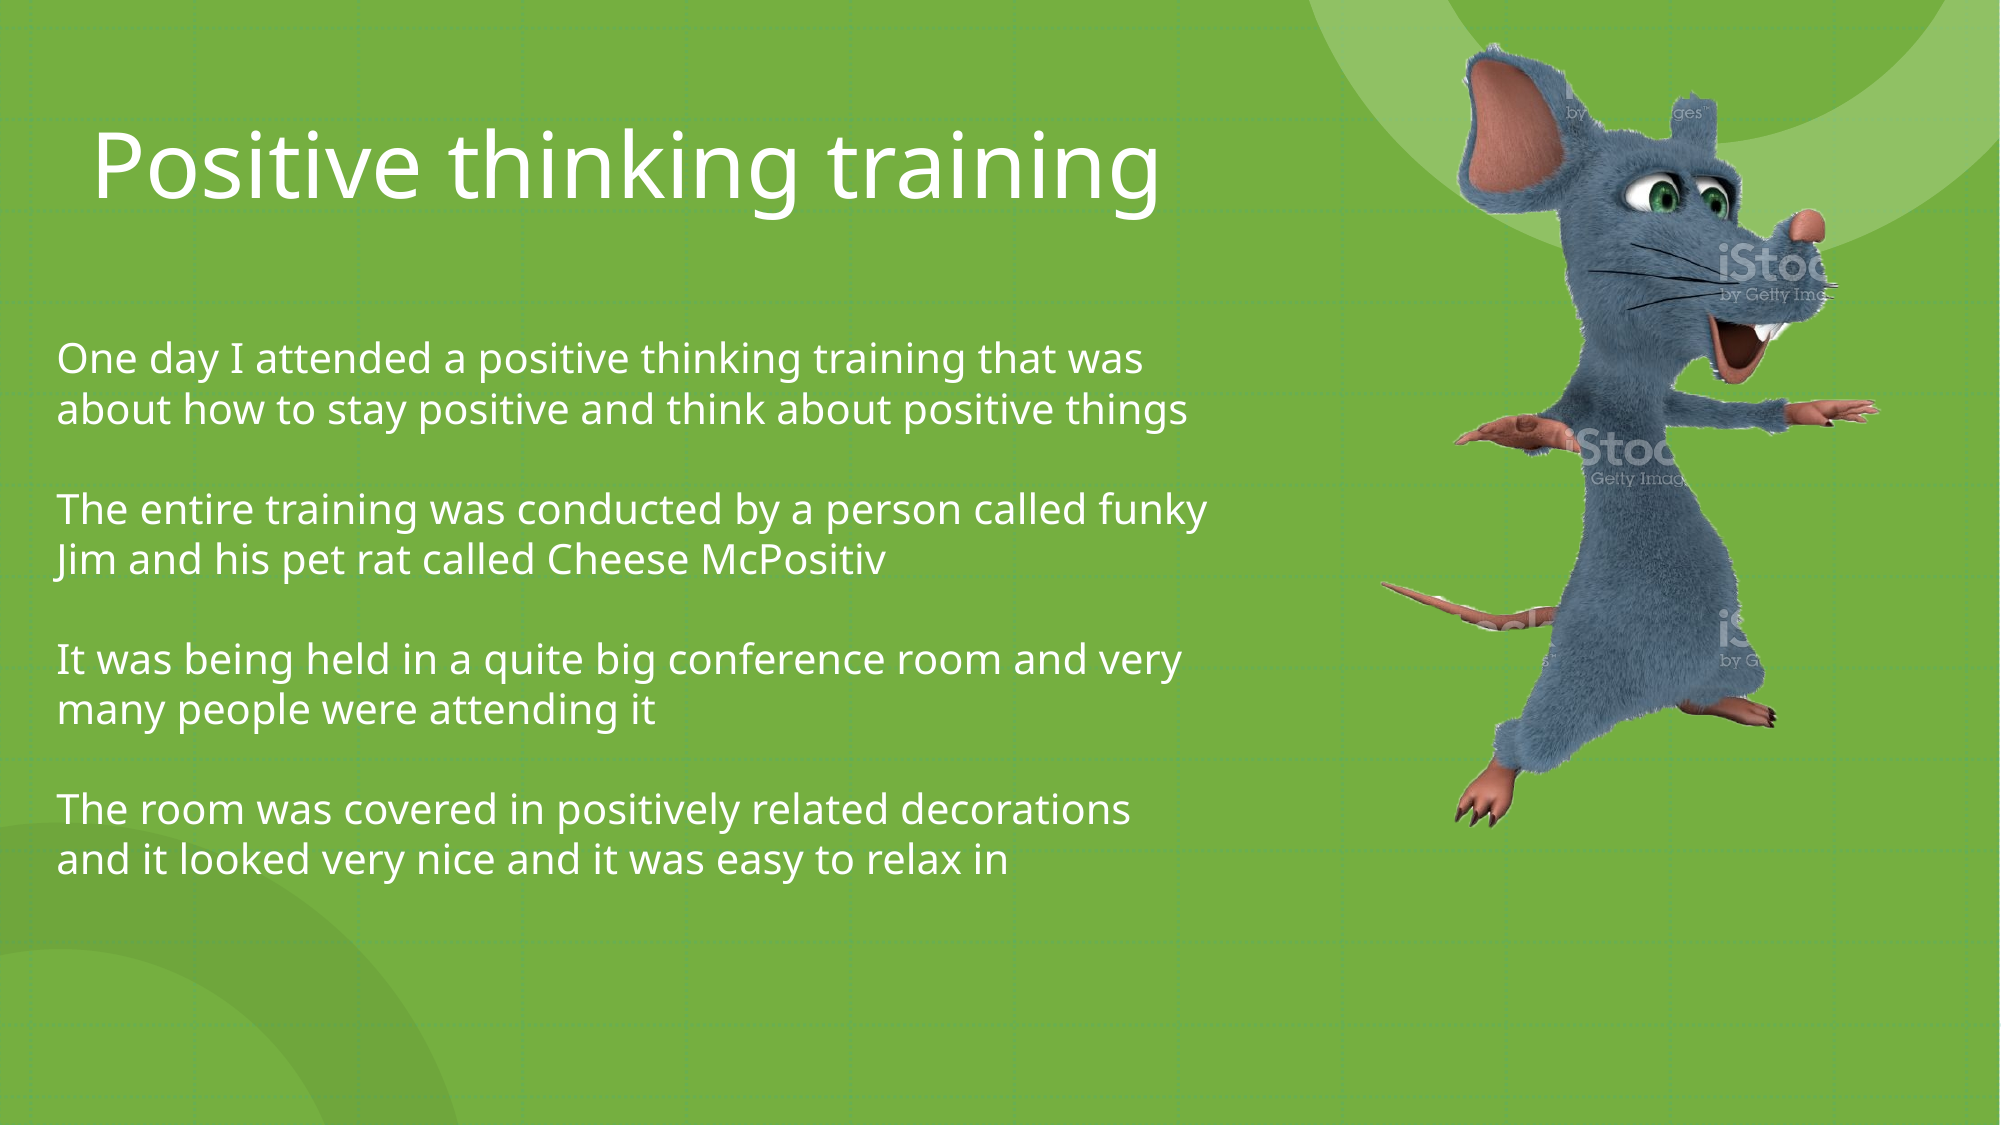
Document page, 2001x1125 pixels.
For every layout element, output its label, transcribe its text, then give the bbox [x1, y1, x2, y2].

title Positive thinking training [75, 59, 1302, 278]
text_box One day I attended a positive thinking training that was about how to stay positive and think about positive things The entire training was conducted by a person called funky Jim and his pet rat called Cheese McPositiv It was being held in a quite big conference room and very many people were attending it The room was covered in positively related decorations and it looked very nice and it was easy to relax in [41, 324, 1224, 890]
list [1302, 20, 1959, 943]
